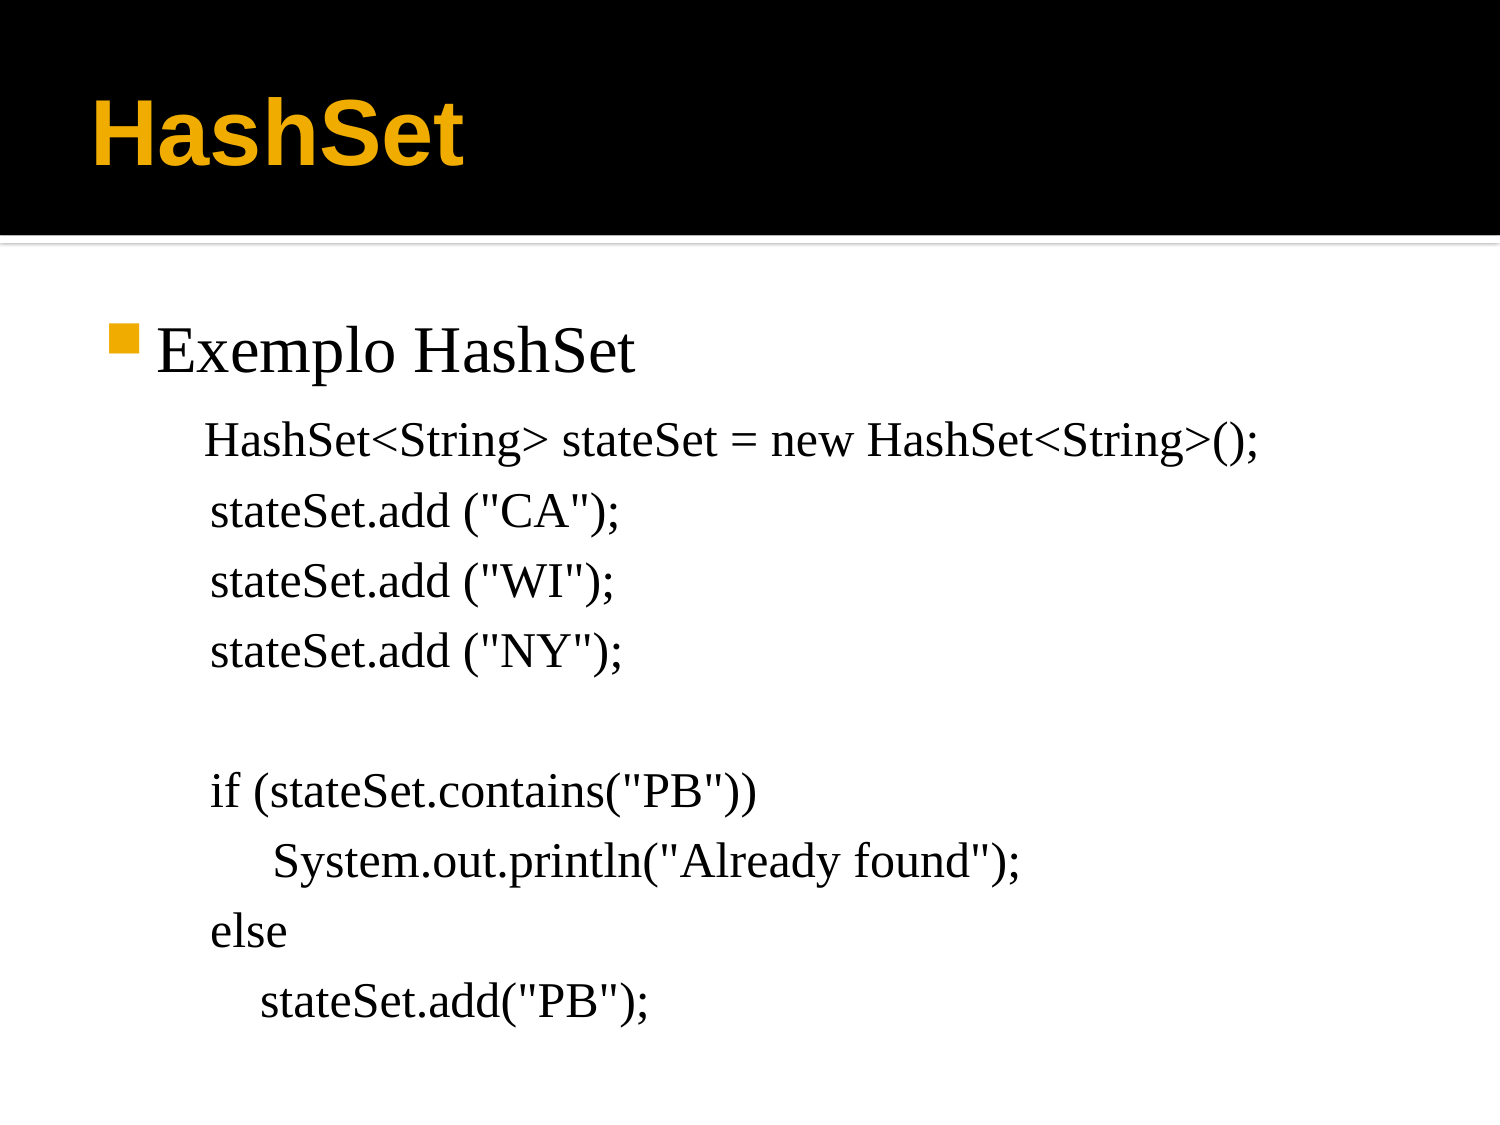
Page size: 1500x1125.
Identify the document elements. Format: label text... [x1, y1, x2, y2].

list Exemplo HashSet HashSet<String> stateSet = new HashSet<String>(); stateSet.add ("CA"); stateSet.add ("WI"); stateSet.add ("NY"); if (stateSet.contains("PB")) System.out.println("Already found"); else stateSet.add("PB"); [75, 291, 1425, 1050]
title HashSet [75, 25, 1425, 231]
